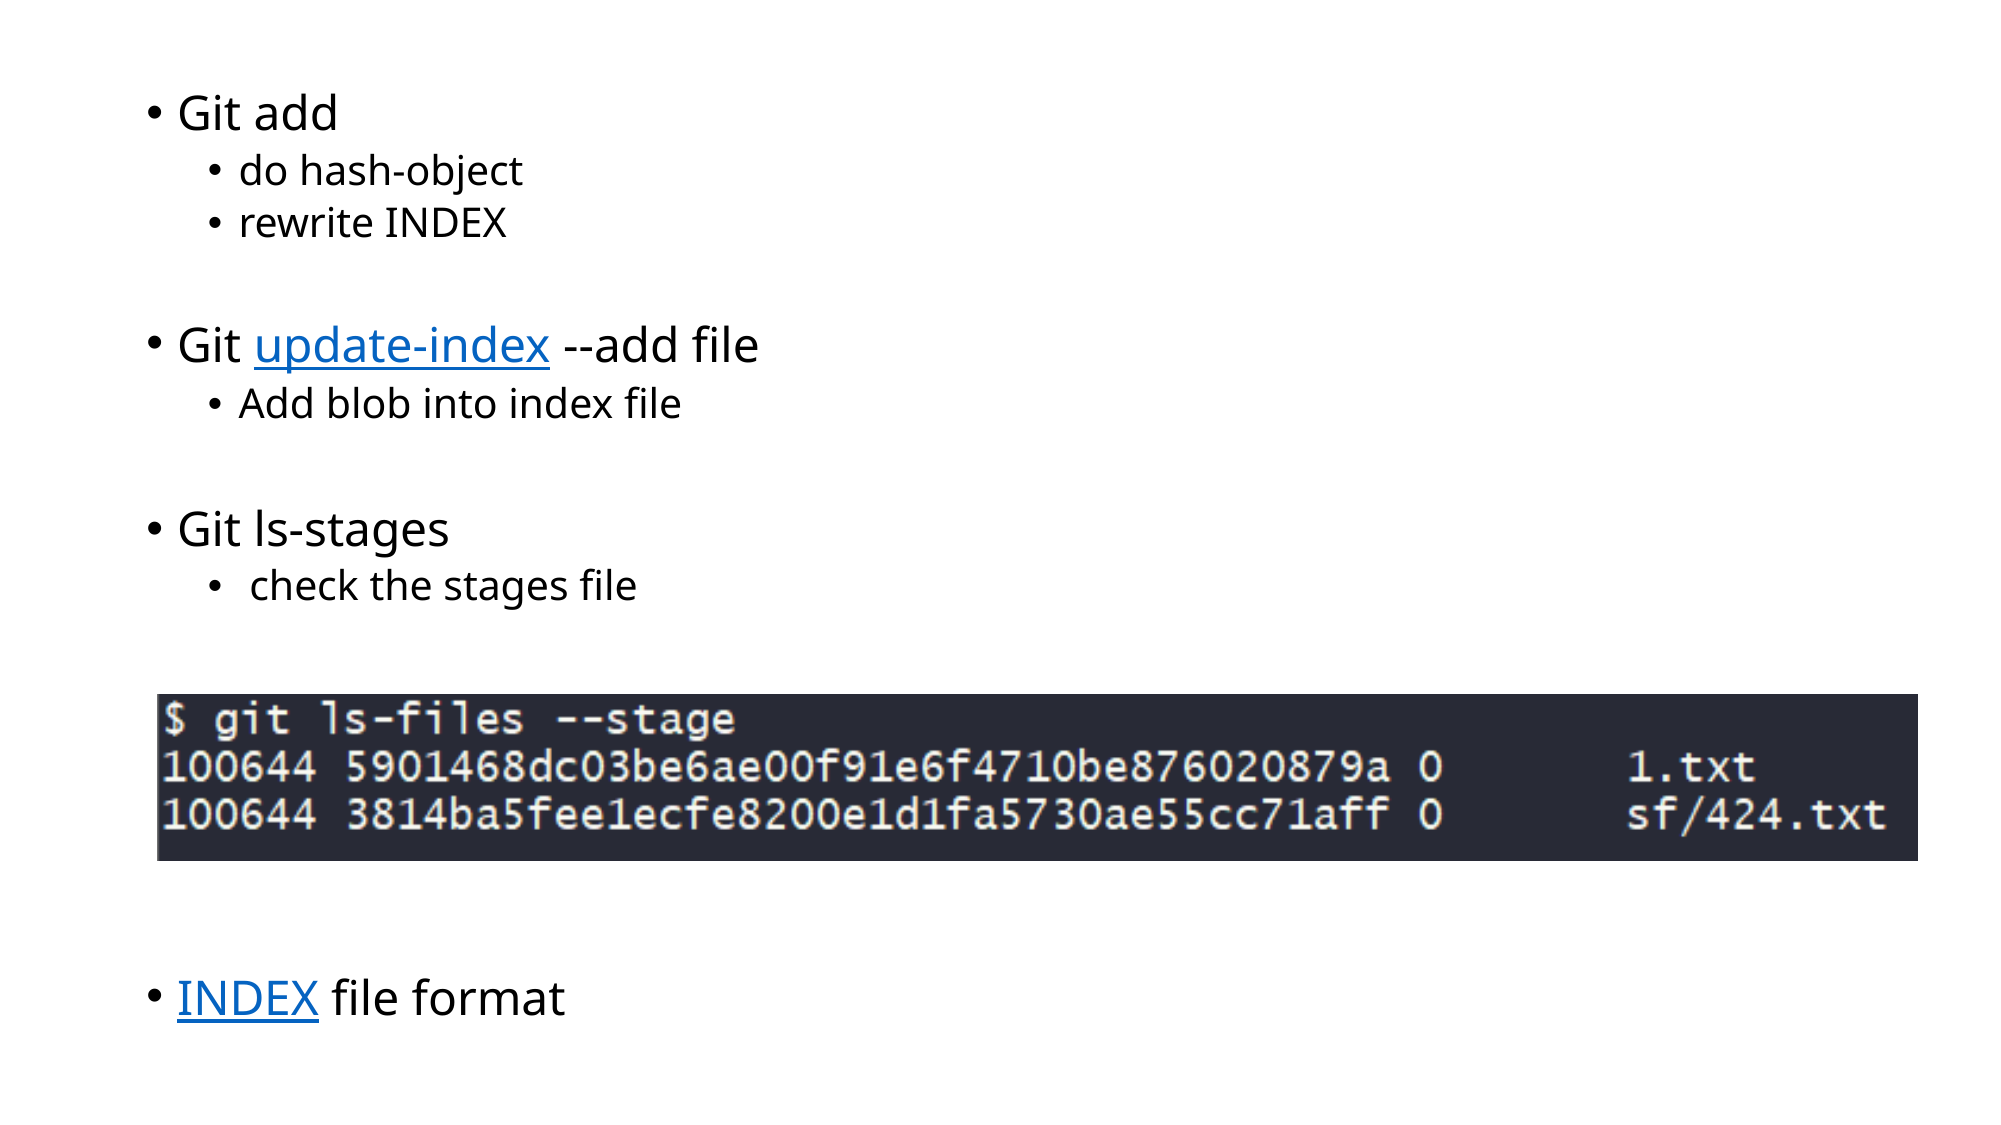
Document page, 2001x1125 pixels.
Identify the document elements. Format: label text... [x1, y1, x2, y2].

list Git add do hash-object rewrite INDEX Git update-index --add file Add blob into index file Git ls-stages check the stages file INDEX file format [131, 82, 1853, 1043]
picture [157, 694, 1918, 861]
